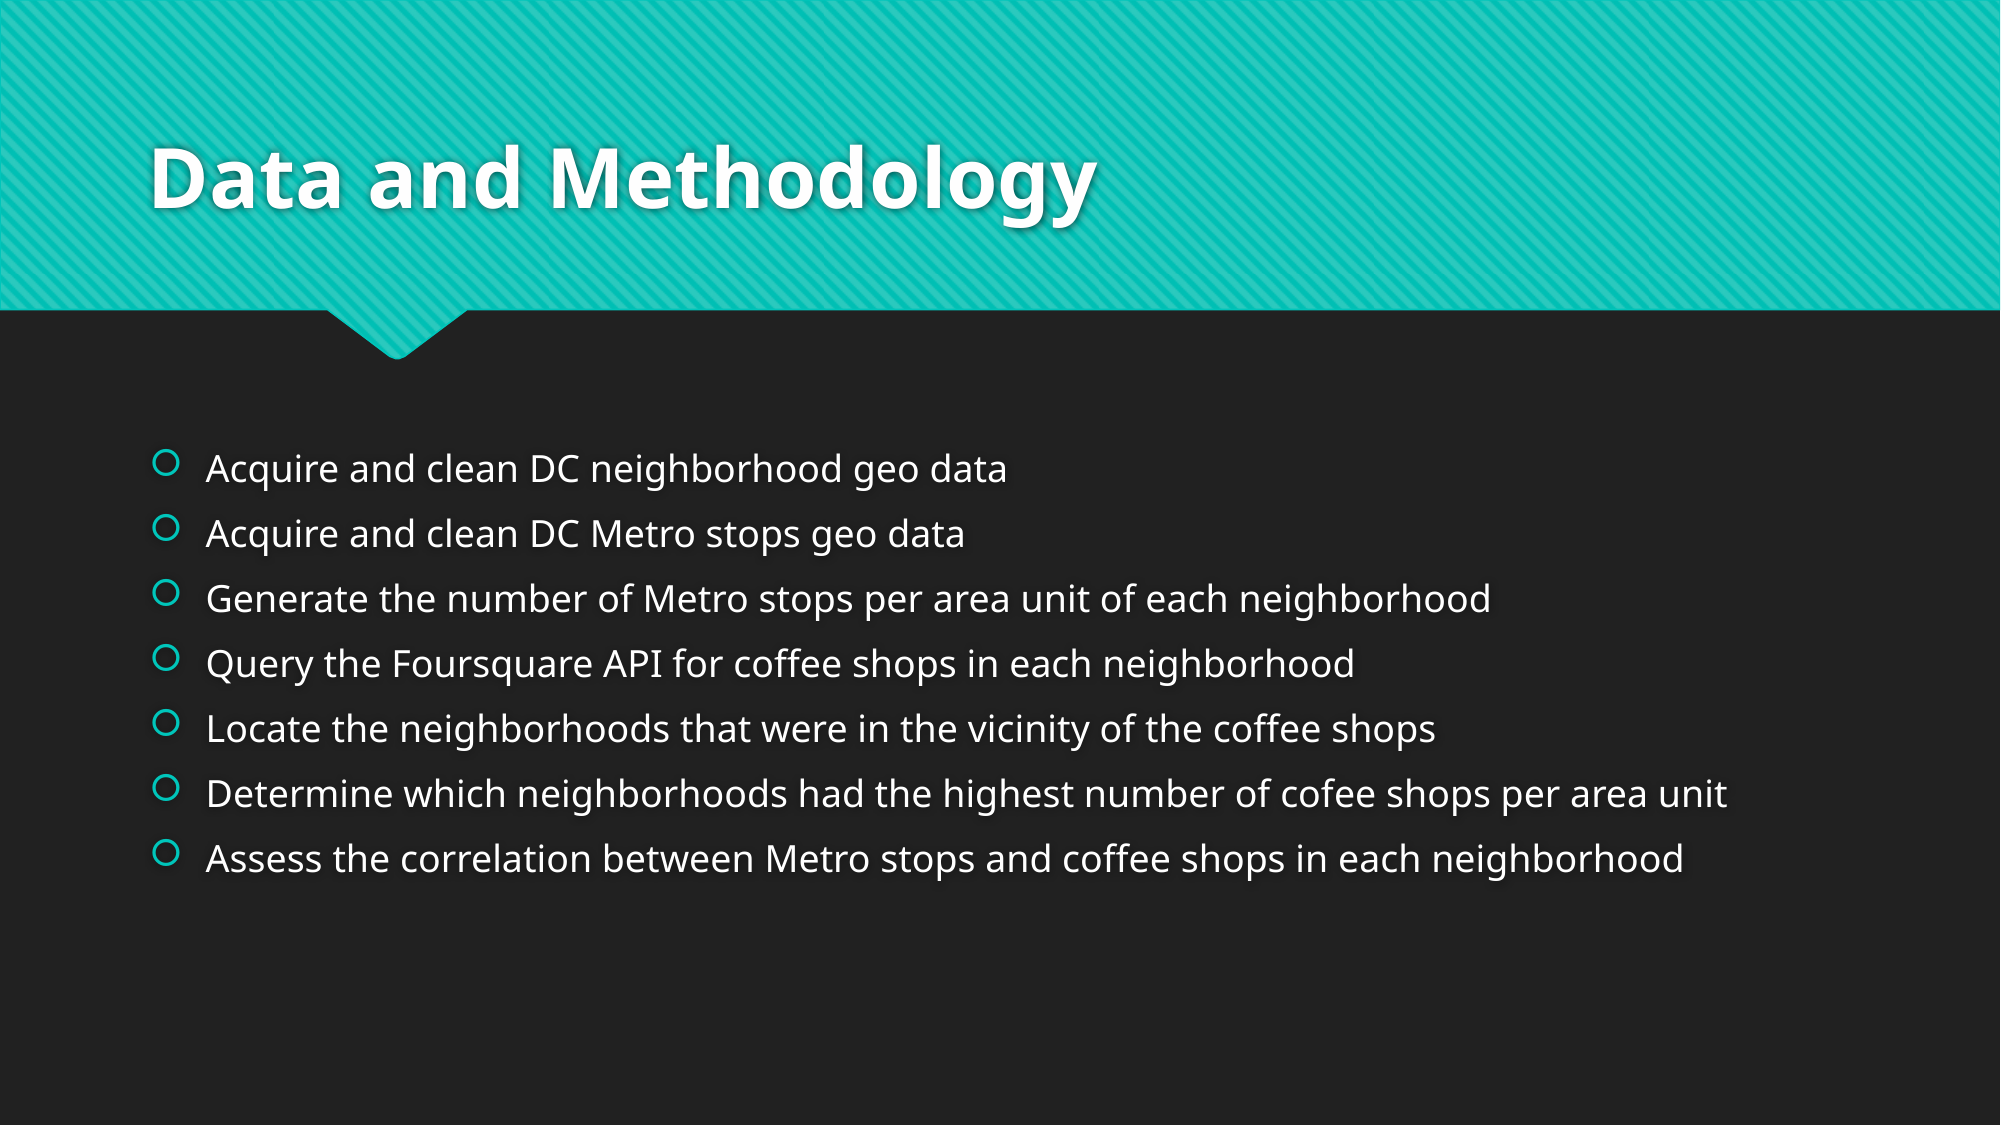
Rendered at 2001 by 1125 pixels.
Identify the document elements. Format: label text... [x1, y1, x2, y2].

title Data and Methodology [132, 73, 1868, 233]
list Acquire and clean DC neighborhood geo data Acquire and clean DC Metro stops geo data Generate the number of Metro stops per area unit of each neighborhood Query the Foursquare API for coffee shops in each neighborhood Locate the neighborhoods that were in the vicinity of the coffee shops Determine which neighborhoods had the highest number of cofee shops per area unit Assess the correlation between Metro stops and coffee shops in each neighborhood [134, 364, 1866, 962]
